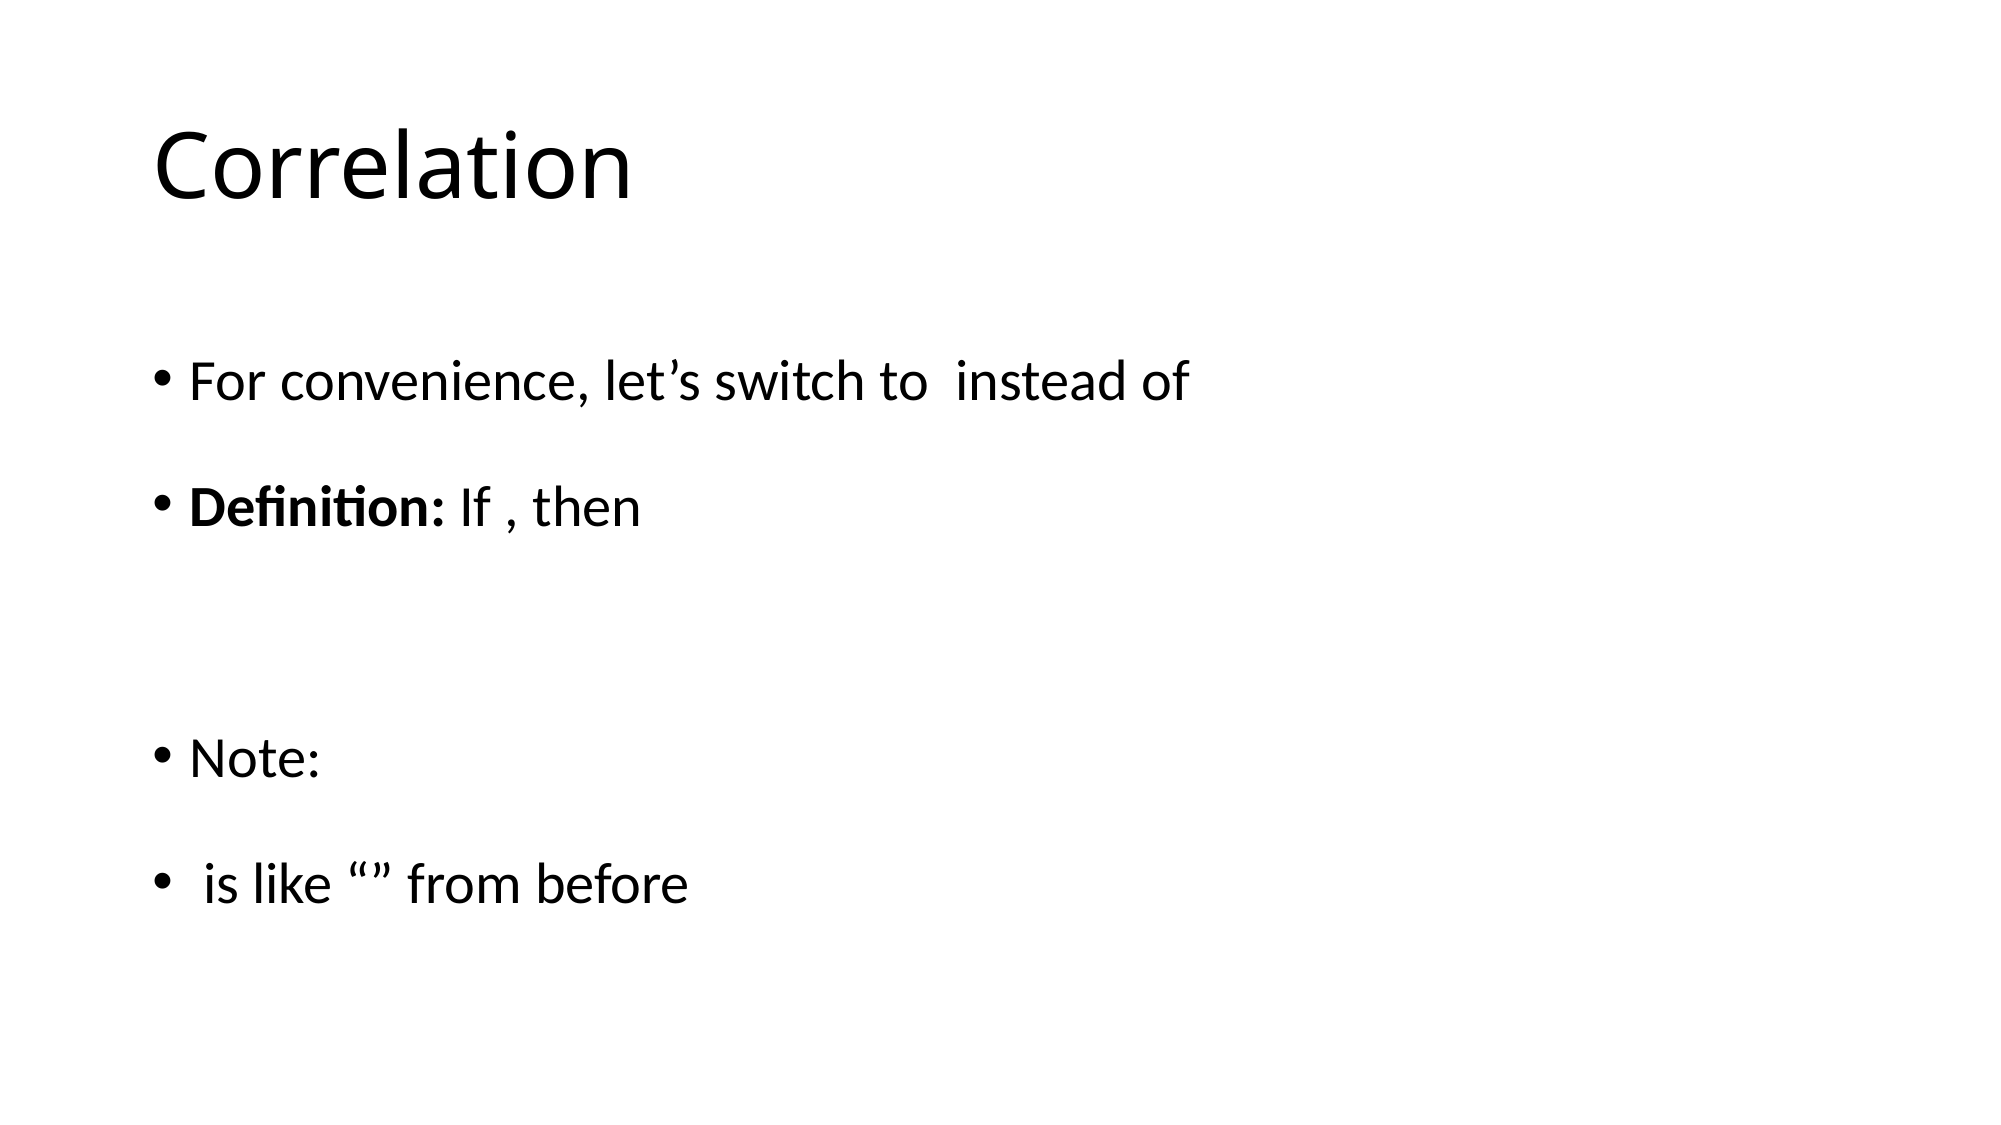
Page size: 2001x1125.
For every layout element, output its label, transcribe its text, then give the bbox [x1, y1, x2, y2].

title Correlation [137, 59, 1863, 278]
